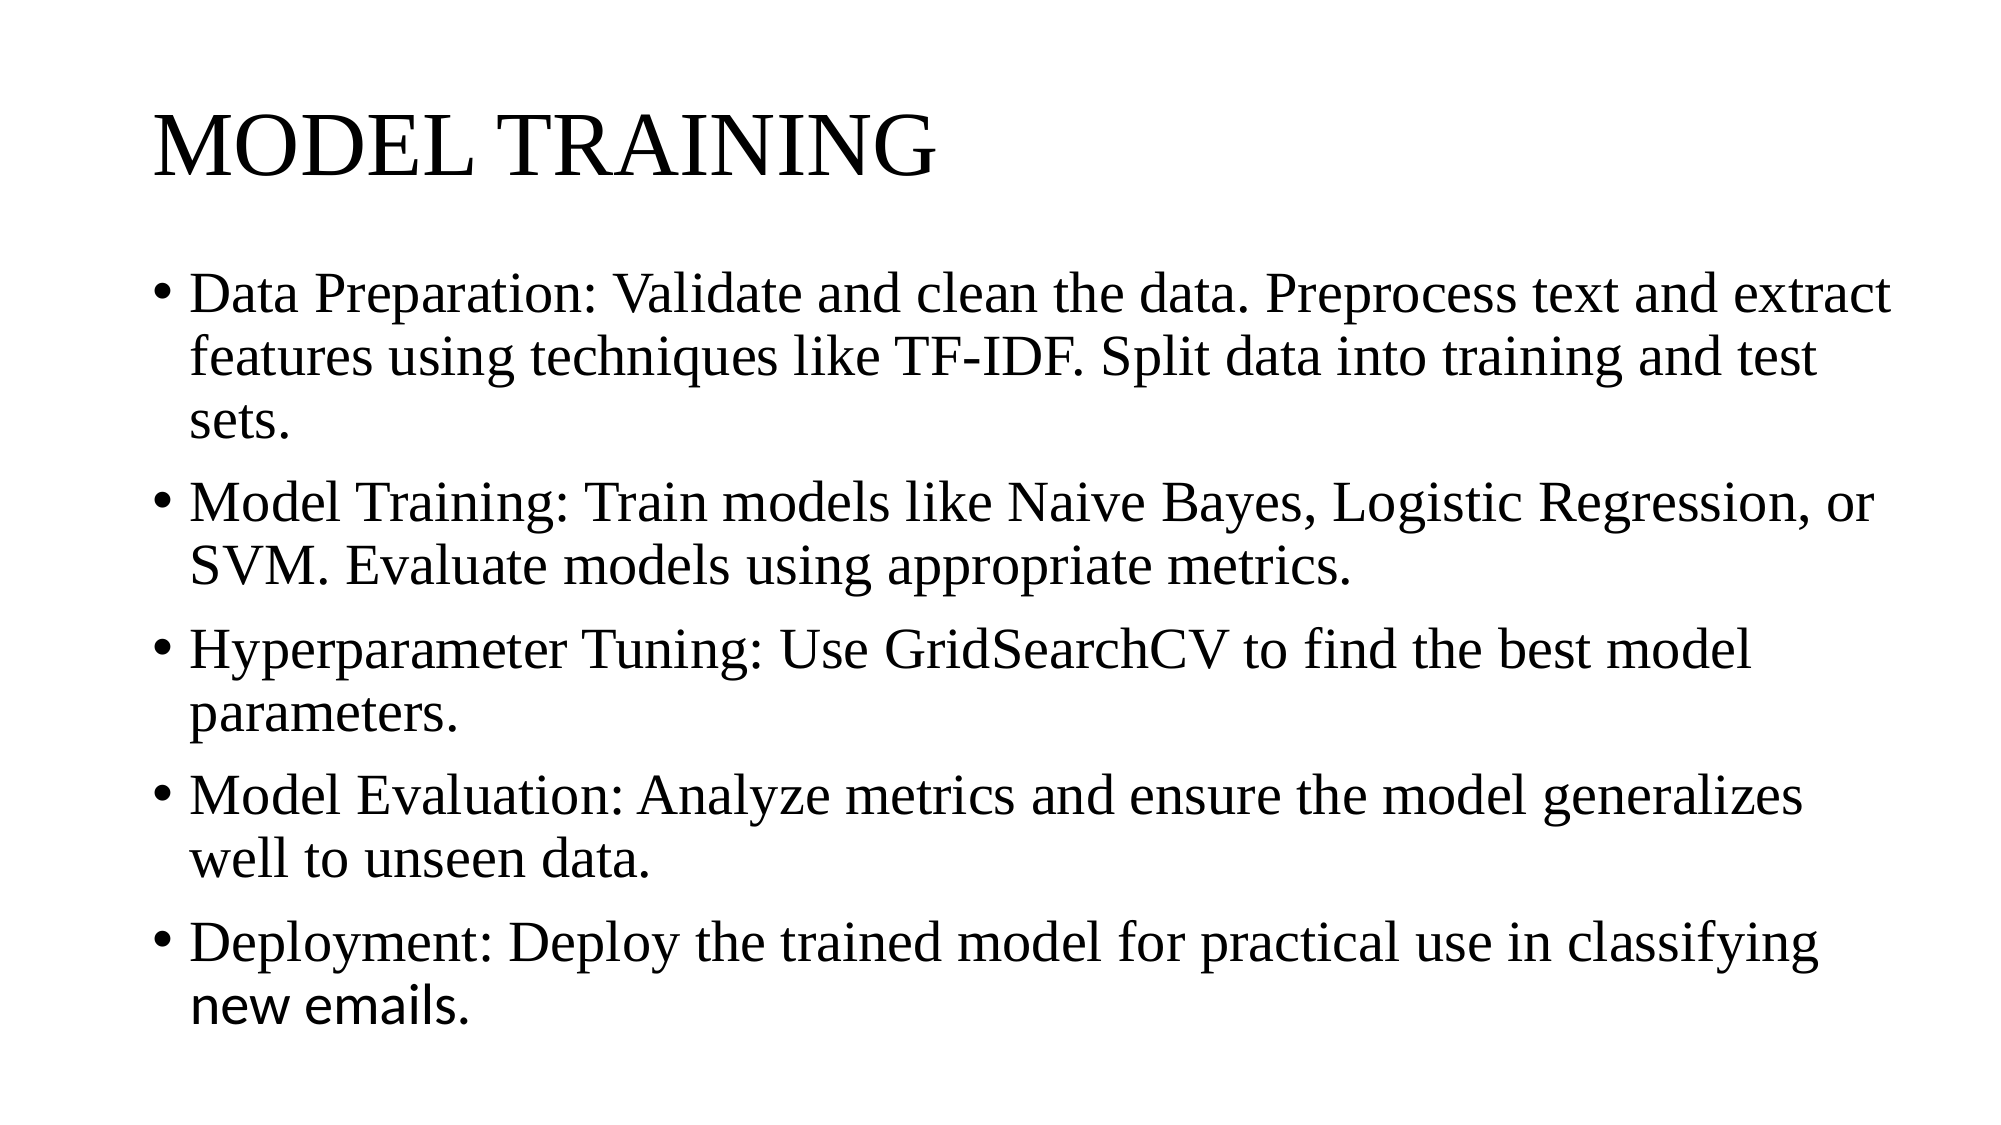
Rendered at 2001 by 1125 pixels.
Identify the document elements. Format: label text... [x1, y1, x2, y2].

title MODEL TRAINING [137, 37, 1863, 254]
list Data Preparation: Validate and clean the data. Preprocess text and extract features using techniques like TF-IDF. Split data into training and test sets. Model Training: Train models like Naive Bayes, Logistic Regression, or SVM. Evaluate models using appropriate metrics. Hyperparameter Tuning: Use GridSearchCV to find the best model parameters. Model Evaluation: Analyze metrics and ensure the model generalizes well to unseen data. Deployment: Deploy the trained model for practical use in classifying new emails. [137, 254, 1916, 1088]
